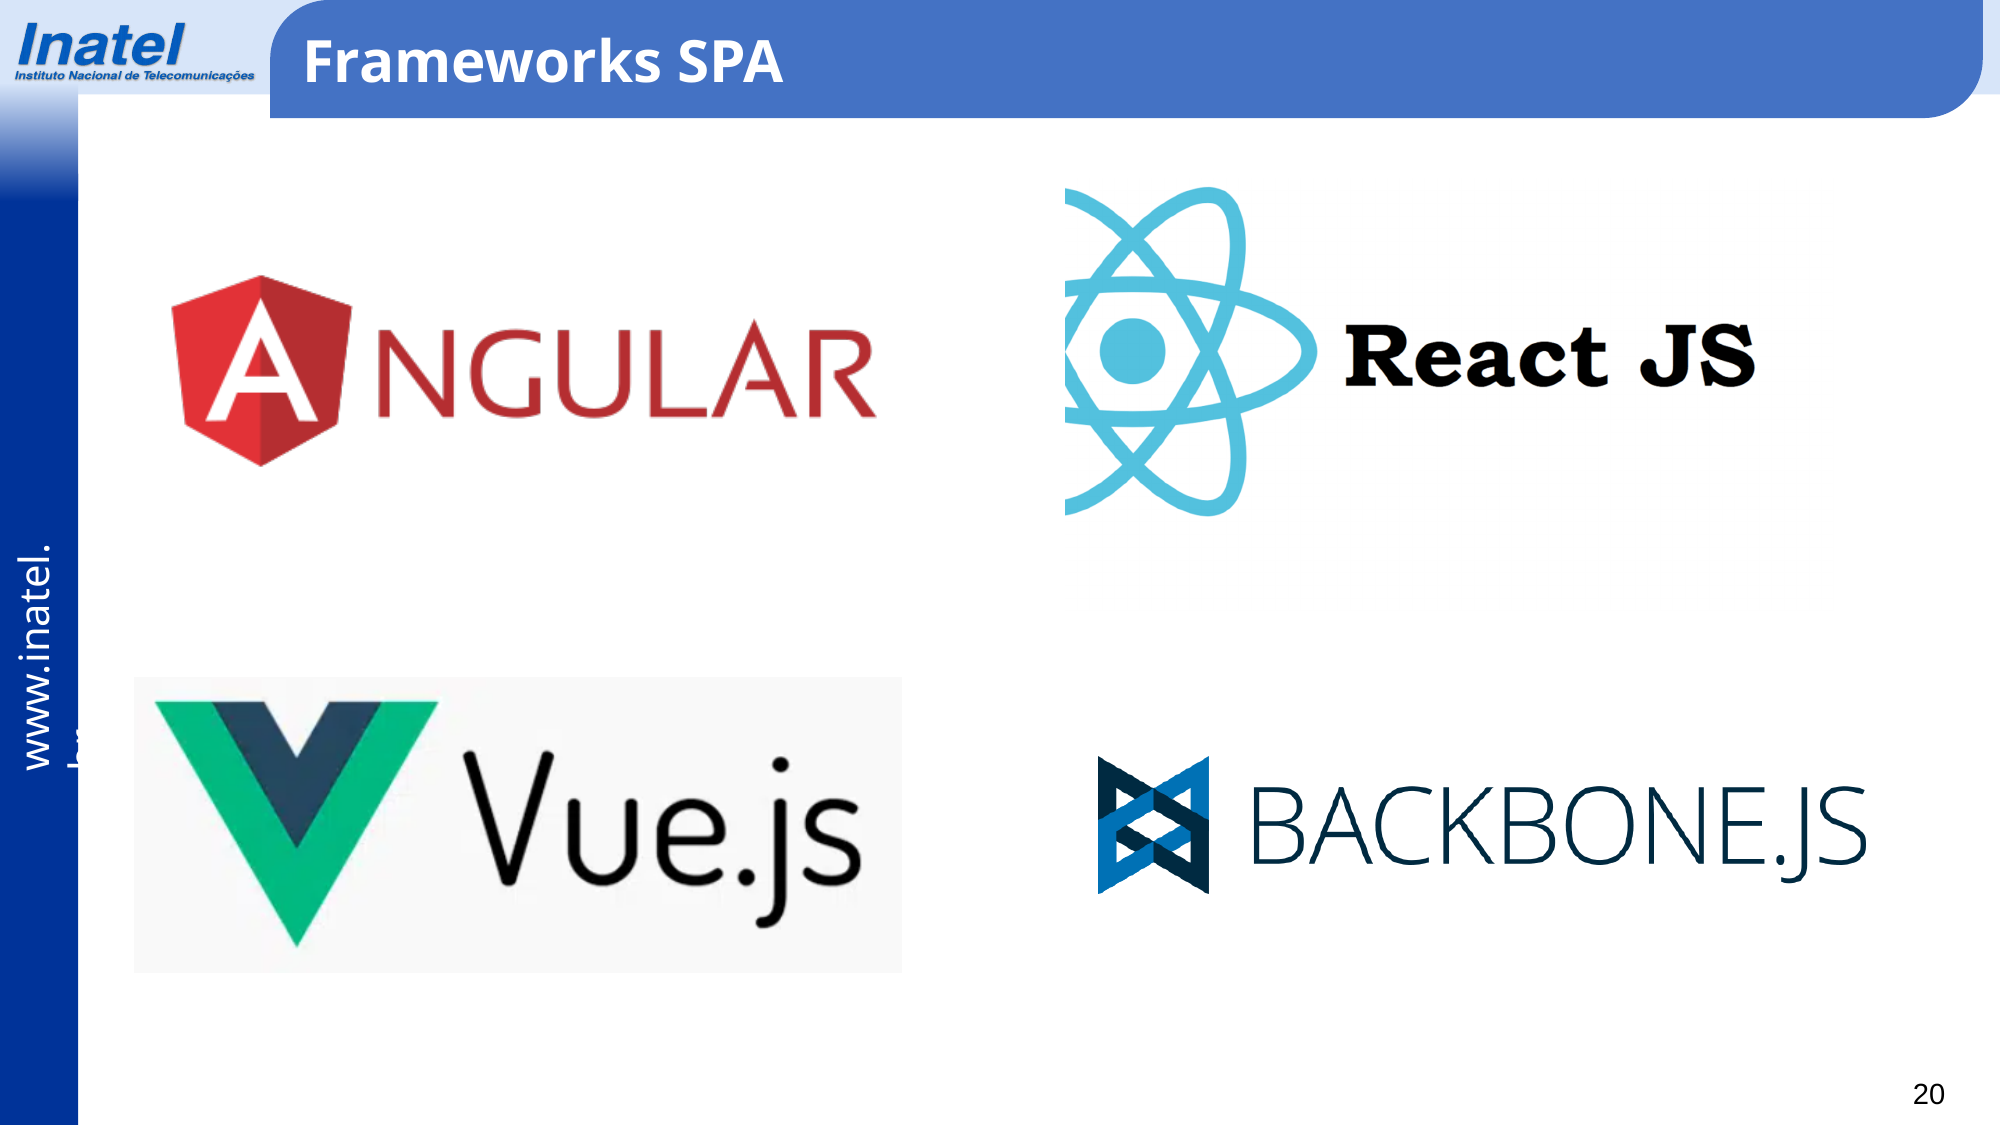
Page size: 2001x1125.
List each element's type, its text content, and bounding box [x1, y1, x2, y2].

picture [140, 178, 909, 563]
text_box Frameworks SPA [269, 0, 1984, 120]
picture [1098, 756, 1866, 894]
picture [133, 677, 902, 973]
picture [12, 20, 258, 85]
picture [1065, 178, 1834, 611]
